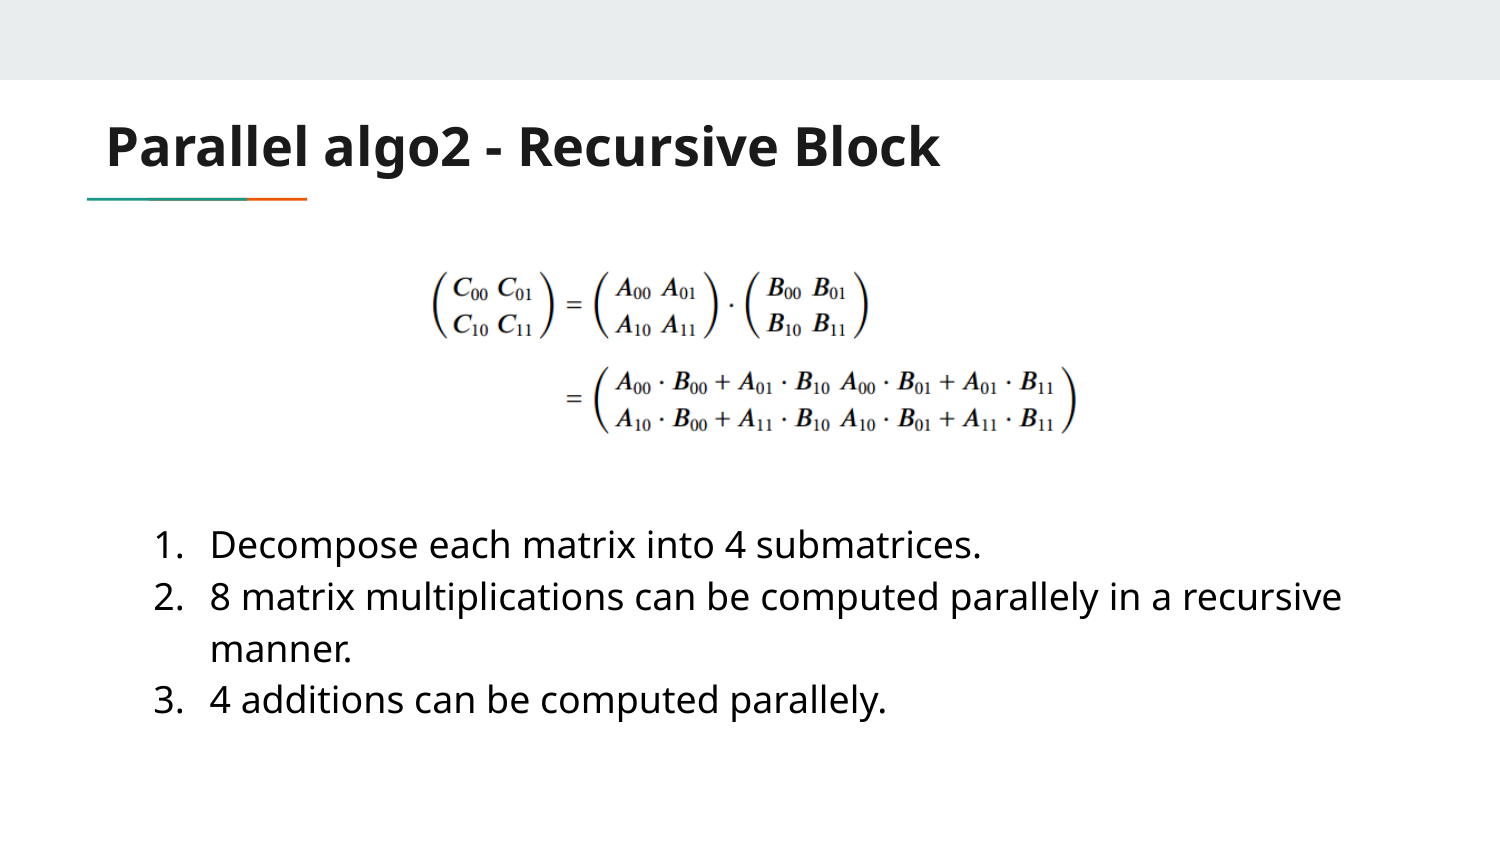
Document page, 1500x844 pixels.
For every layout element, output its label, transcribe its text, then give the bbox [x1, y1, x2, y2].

list Decompose each matrix into 4 submatrices. 8 matrix multiplications can be computed parallely in a recursive manner. 4 additions can be computed parallely. [119, 499, 1381, 662]
picture [411, 238, 1098, 462]
title Parallel algo2 - Recursive Block [90, 97, 1352, 186]
